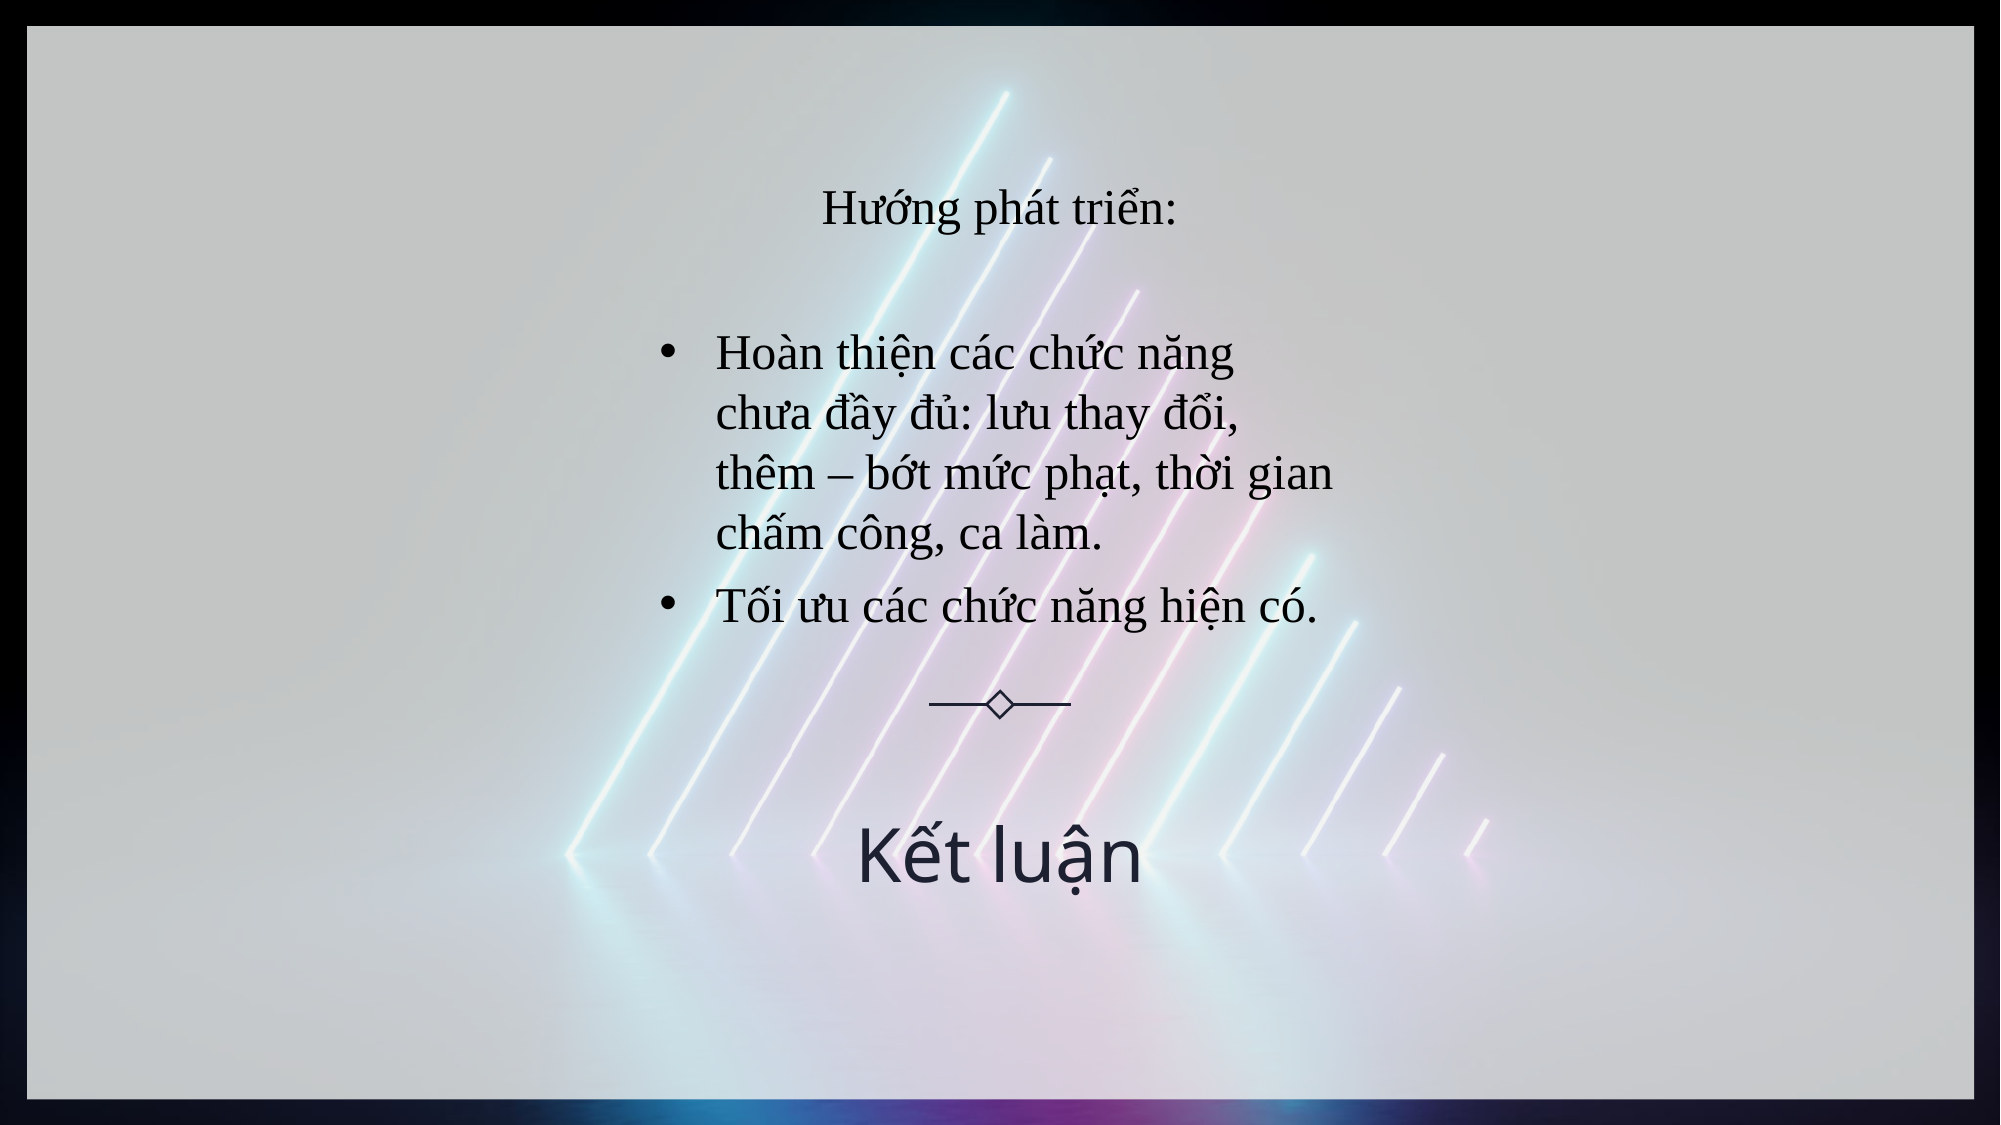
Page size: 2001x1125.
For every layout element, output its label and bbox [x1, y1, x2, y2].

text_box [928, 695, 1072, 715]
picture [0, 0, 2000, 1125]
